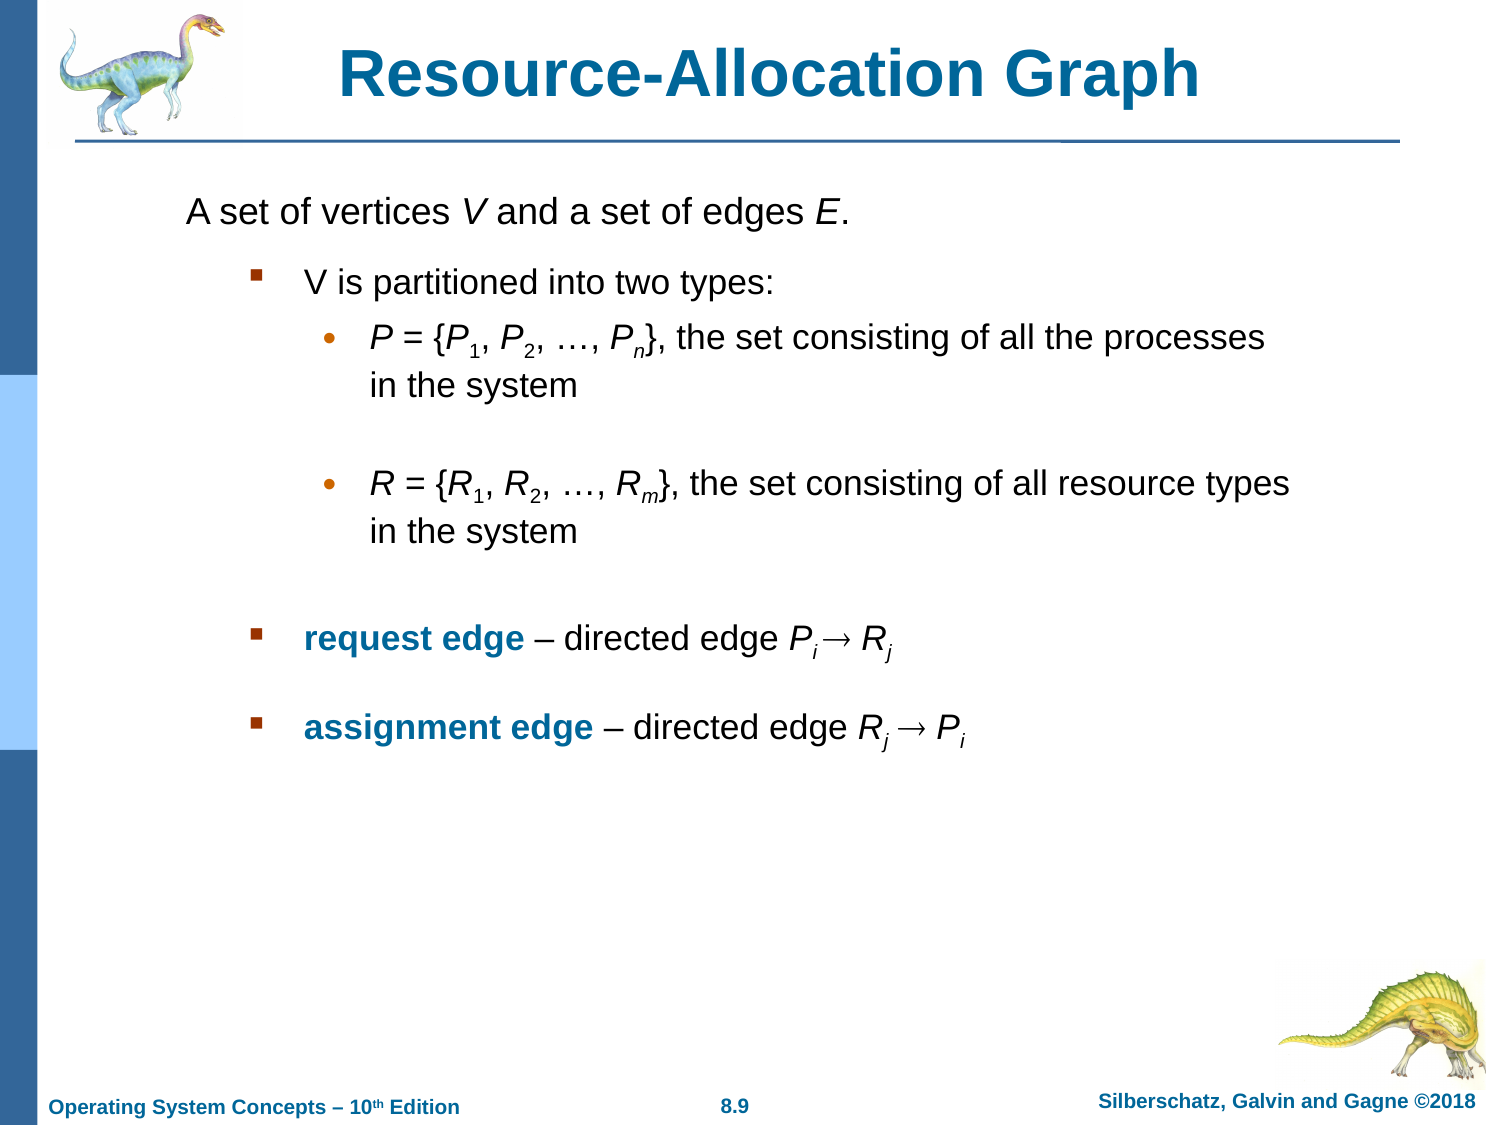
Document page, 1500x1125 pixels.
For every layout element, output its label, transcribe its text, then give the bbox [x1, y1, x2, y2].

picture [1275, 959, 1486, 1090]
text_box A set of vertices V and a set of edges E. [170, 179, 866, 240]
list V is partitioned into two types: P = {P1, P2, …, Pn}, the set consisting of all the processes in the system R = {R1, R2, …, Rm}, the set consisting of all resource types in the system request edge – directed edge Pi  Rj assignment edge – directed edge Rj  Pi [232, 251, 1312, 911]
picture [46, 0, 243, 149]
title Resource-Allocation Graph [140, 22, 1401, 118]
